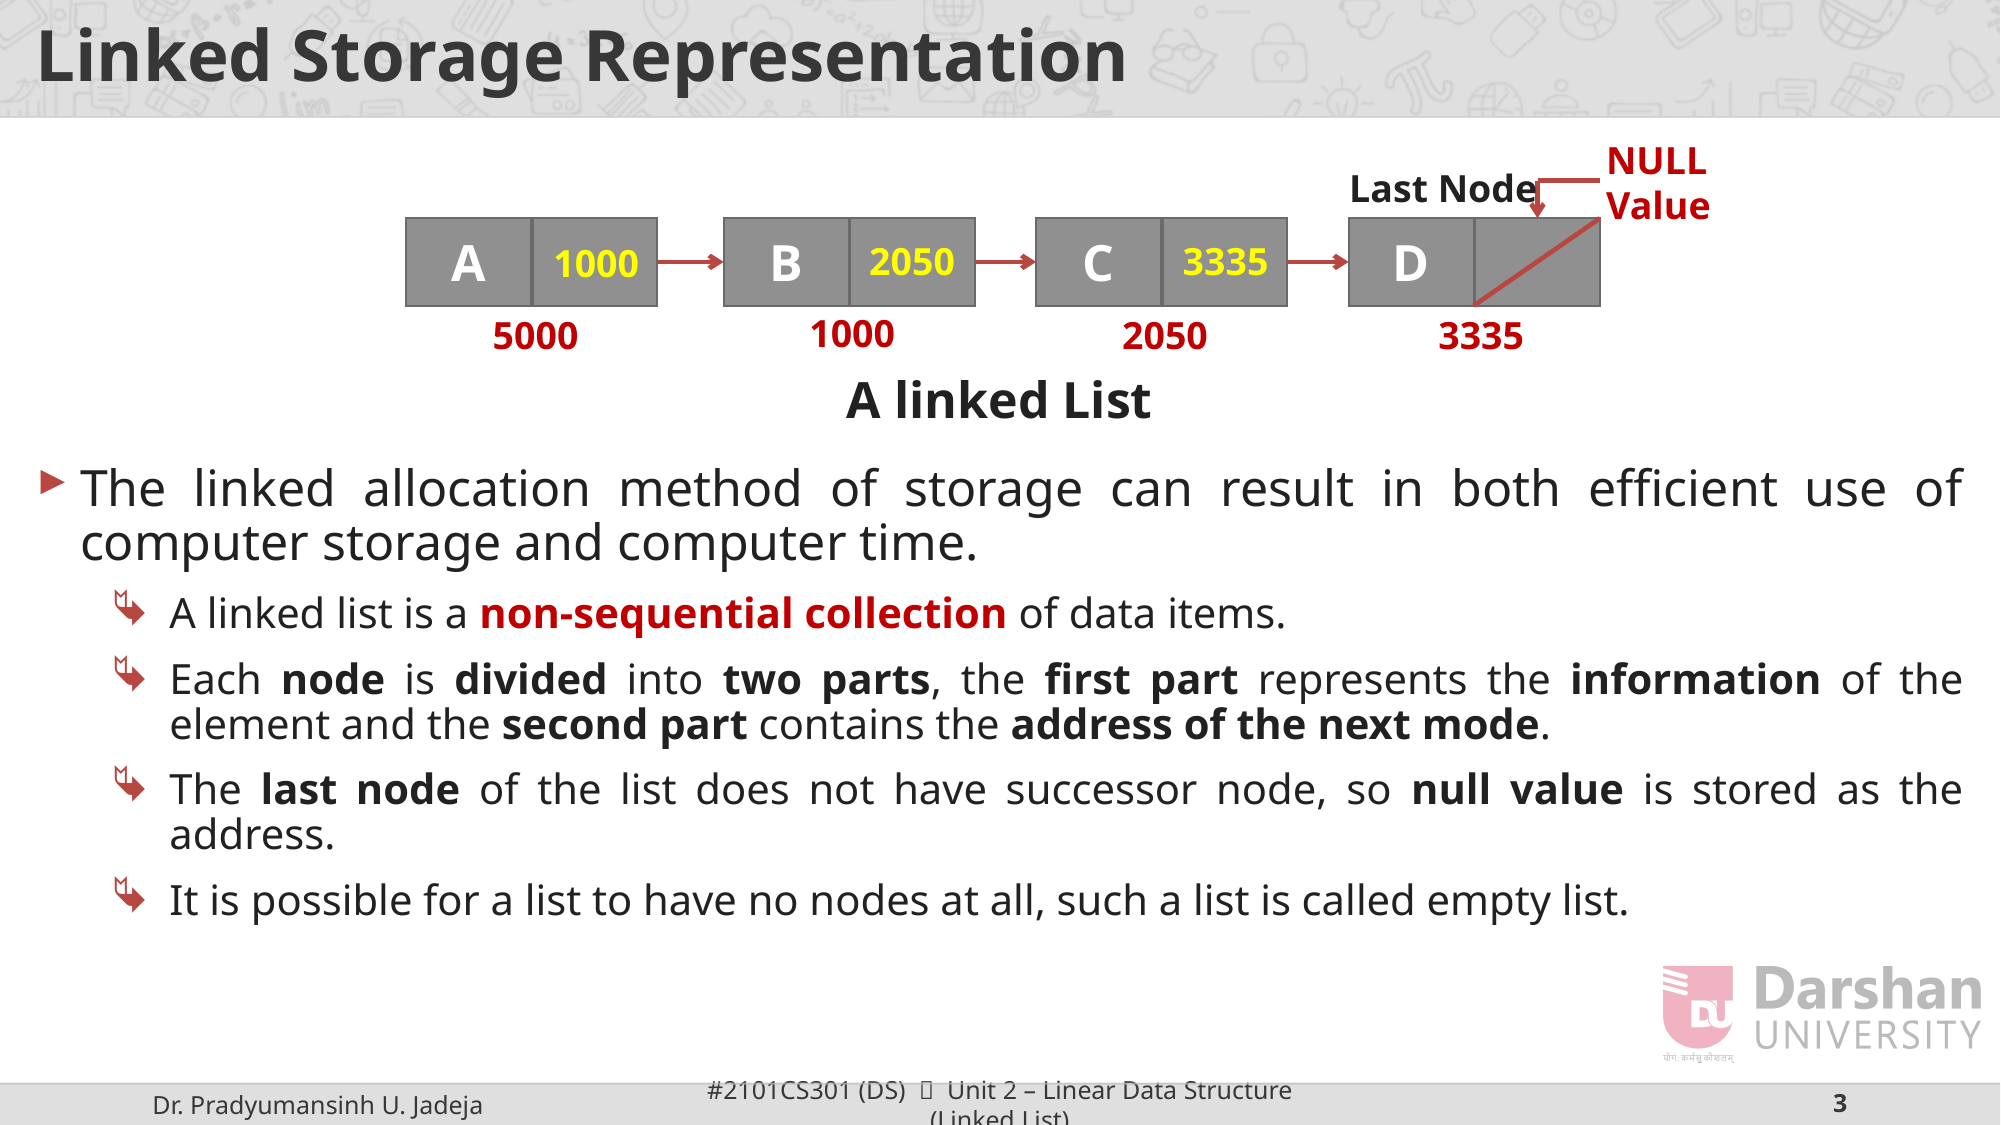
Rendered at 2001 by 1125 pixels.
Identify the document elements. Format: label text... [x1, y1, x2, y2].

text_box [406, 218, 658, 306]
text_box A linked List [832, 361, 1168, 437]
text_box 1000 [794, 306, 911, 363]
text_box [1473, 218, 1600, 306]
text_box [723, 218, 975, 306]
text_box LAST [1663, 966, 1981, 1063]
text_box 5000 [477, 306, 594, 365]
text_box 3335 [1423, 306, 1540, 365]
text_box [1036, 218, 1288, 306]
text_box NULL Value [1591, 130, 1732, 235]
title Linked Storage Representation [0, 0, 2000, 117]
text_box Last Node [1334, 157, 1553, 217]
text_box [1348, 218, 1473, 306]
text_box 2050 [1107, 306, 1223, 365]
list The linked allocation method of storage can result in both efficient use of computer storage and computer time. A linked list is a non-sequential collection of data items. Each node is divided into two parts, the first part represents the information of the element and the second part contains the address of the next mode. The last node of the list does not have successor node, so null value is stored as the address. It is possible for a list to have no nodes at all, such a list is called empty list. [21, 456, 1979, 1059]
